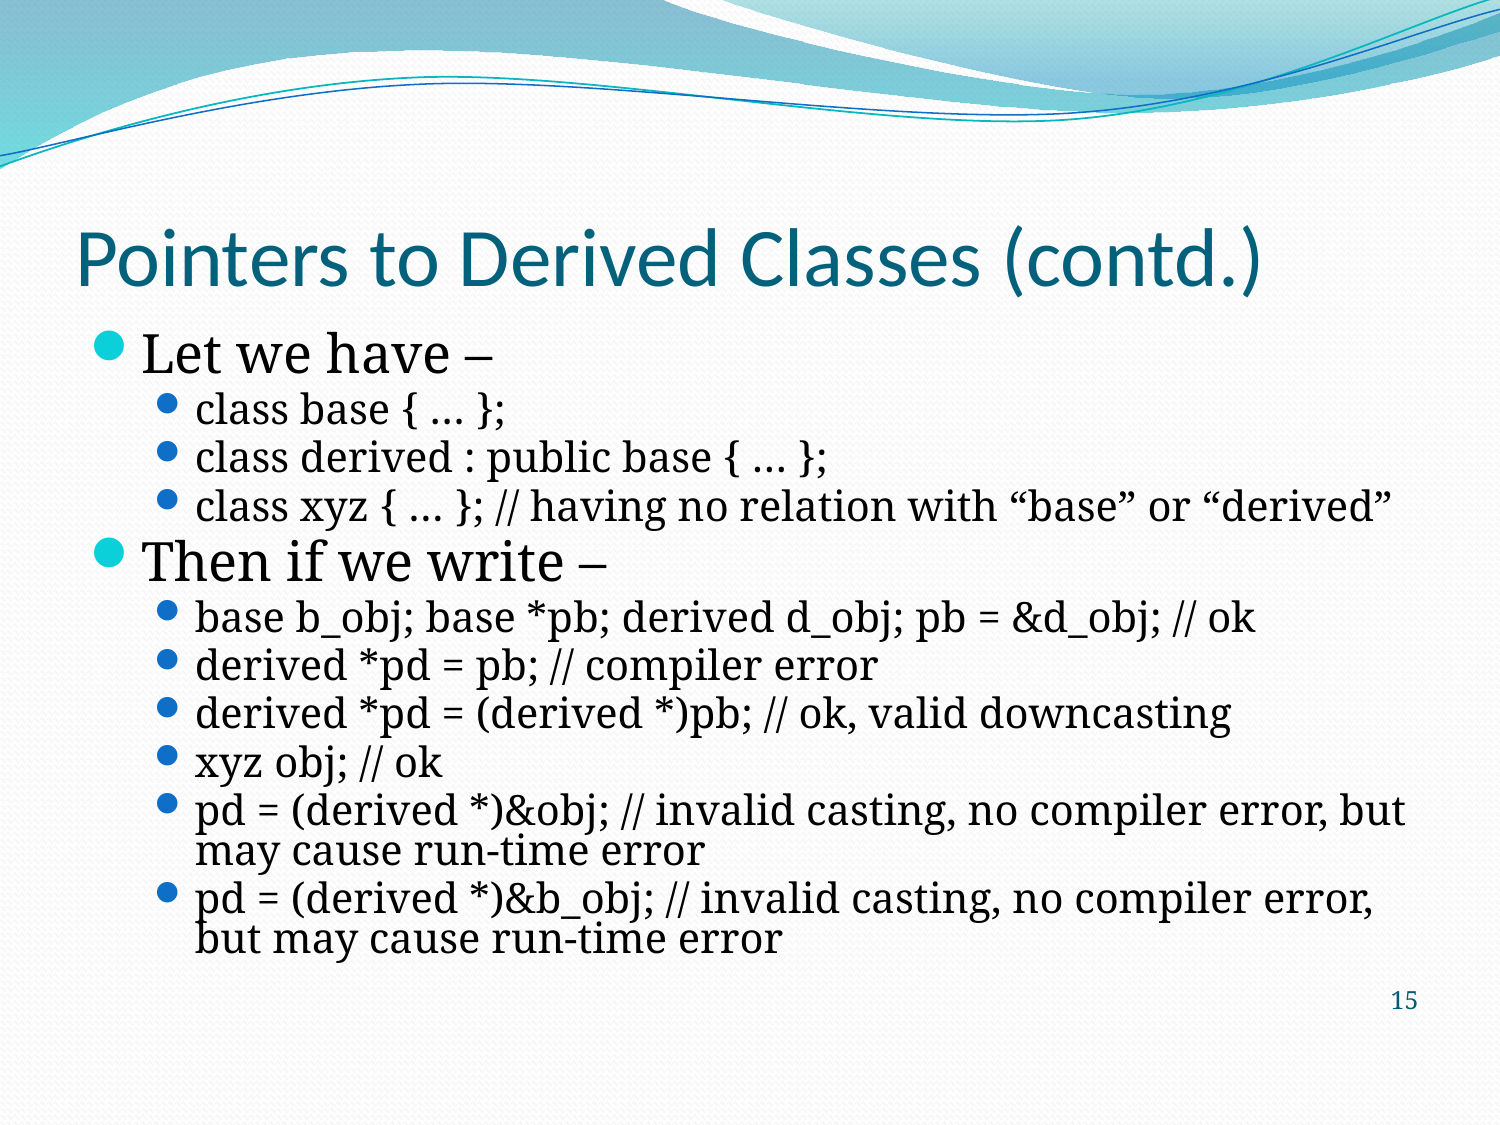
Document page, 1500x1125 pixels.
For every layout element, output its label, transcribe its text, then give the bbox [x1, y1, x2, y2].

slide_number 15 [1333, 940, 1434, 1026]
list Let we have – class base { … }; class derived : public base { … }; class xyz { … }; // having no relation with “base” or “derived” Then if we write – base b_obj; base *pb; derived d_obj; pb = &d_obj; // ok derived *pd = pb; // compiler error derived *pd = (derived *)pb; // ok, valid downcasting xyz obj; // ok pd = (derived *)&obj; // invalid casting, no compiler error, but may cause run-time error pd = (derived *)&b_obj; // invalid casting, no compiler error, but may cause run-time error [75, 324, 1425, 1025]
title Pointers to Derived Classes (contd.) [75, 115, 1425, 303]
